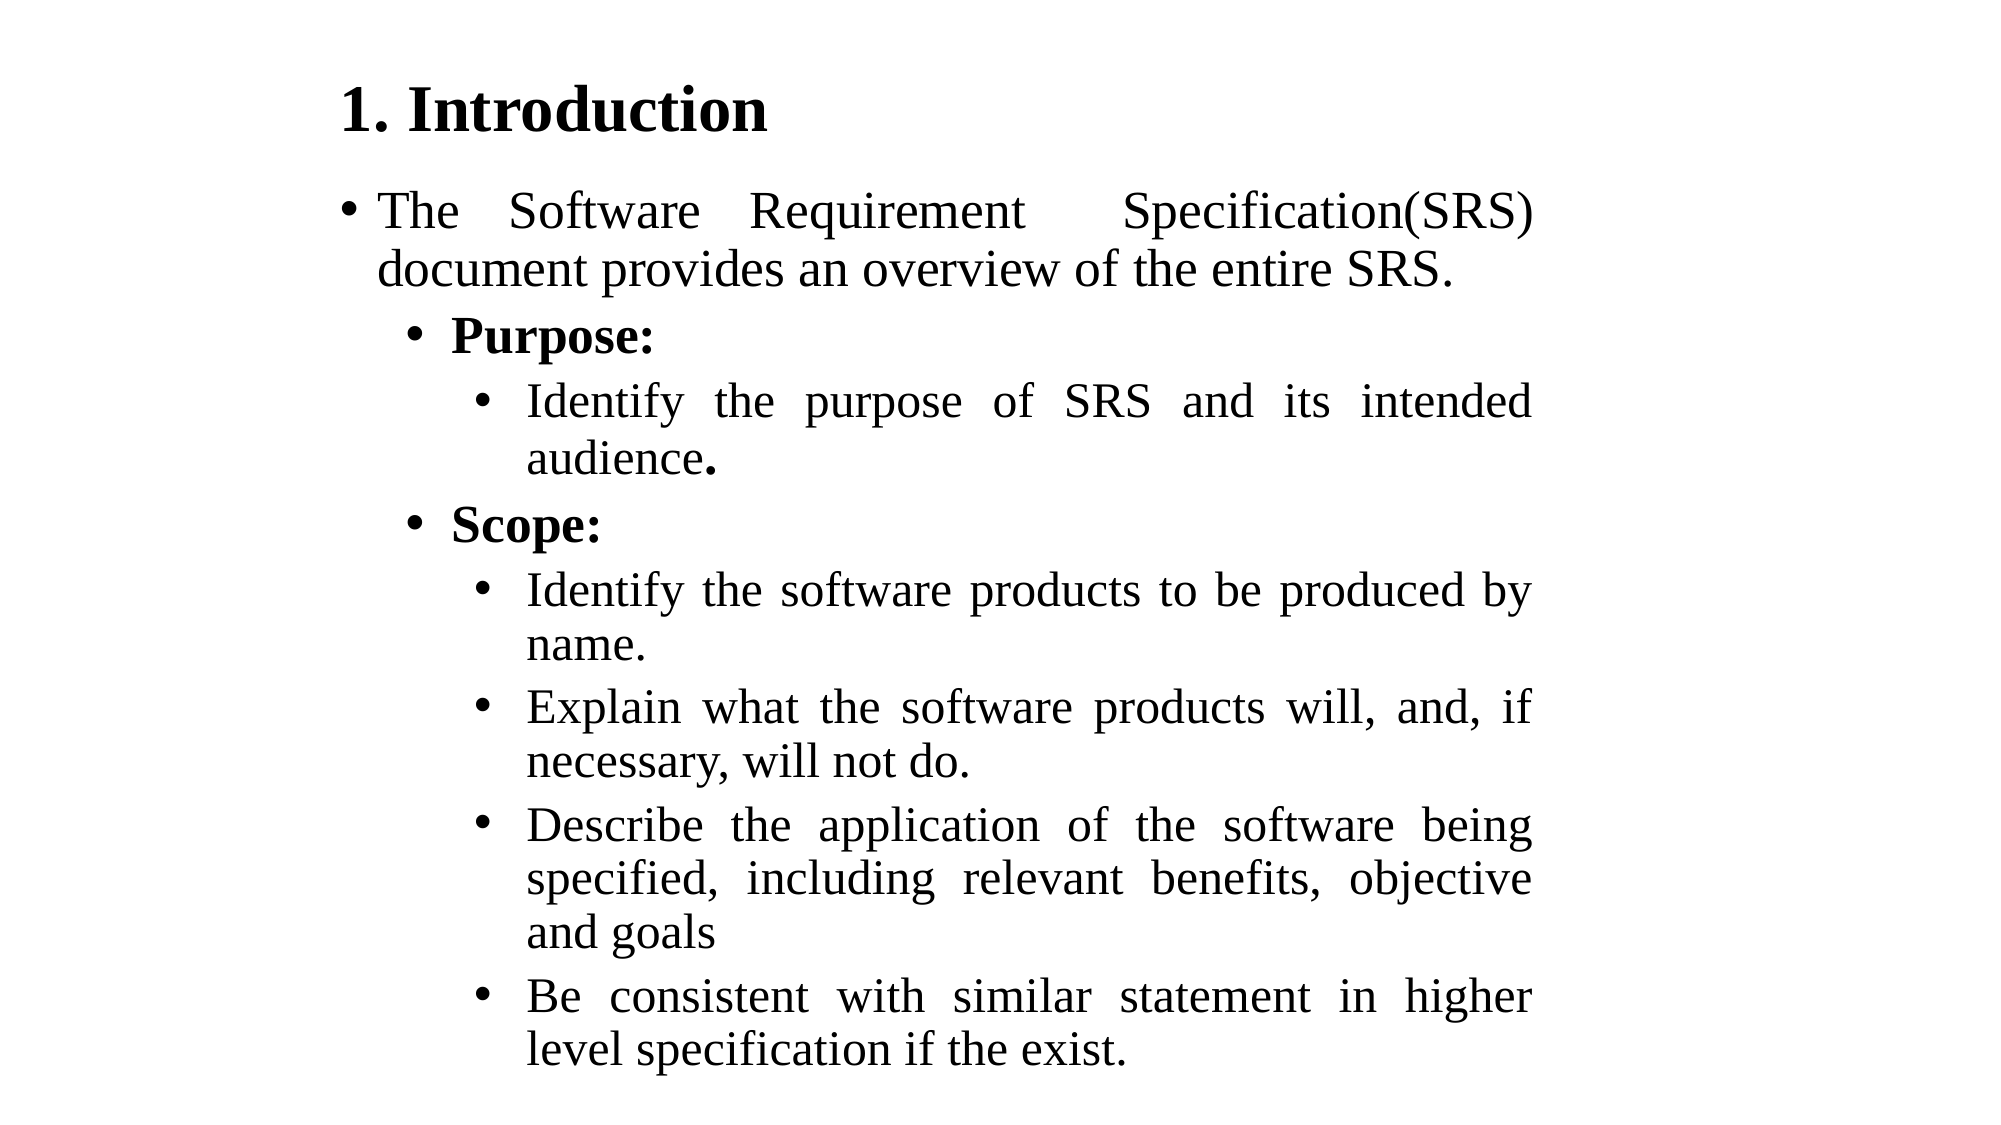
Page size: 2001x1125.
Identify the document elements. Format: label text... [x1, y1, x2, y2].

list The Software Requirement Specification(SRS) document provides an overview of the entire SRS. Purpose: Identify the purpose of SRS and its intended audience. Scope: Identify the software products to be produced by name. Explain what the software products will, and, if necessary, will not do. Describe the application of the software being specified, including relevant benefits, objective and goals Be consistent with similar statement in higher level specification if the exist. [324, 174, 1550, 1088]
title 1. Introduction [324, 45, 1550, 174]
